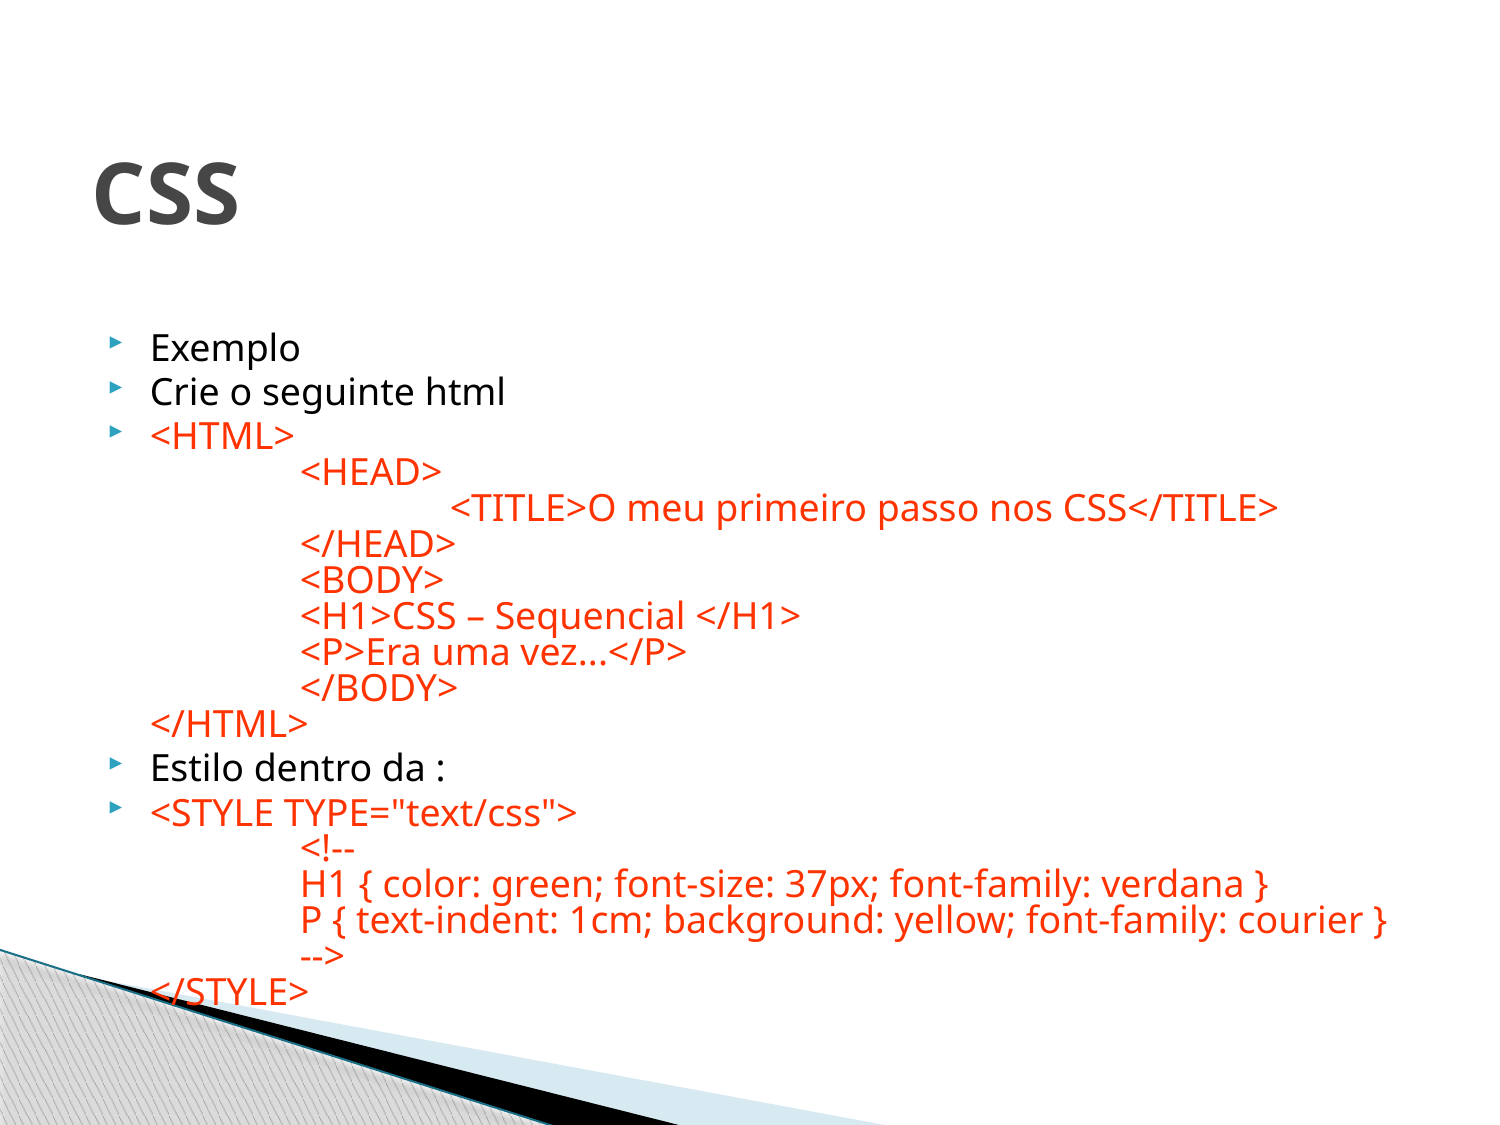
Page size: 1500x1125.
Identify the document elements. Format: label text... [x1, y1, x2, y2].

list Exemplo Crie o seguinte html <HTML> <HEAD> <TITLE>O meu primeiro passo nos CSS</TITLE> </HEAD> <BODY> <H1>CSS – Sequencial </H1> <P>Era uma vez...</P> </BODY> </HTML> Estilo dentro da : <STYLE TYPE="text/css"> <!-- H1 { color: green; font-size: 37px; font-family: verdana } P { text-indent: 1cm; background: yellow; font-family: courier } --> </STYLE> [75, 324, 1425, 1094]
title CSS [76, 78, 1427, 304]
